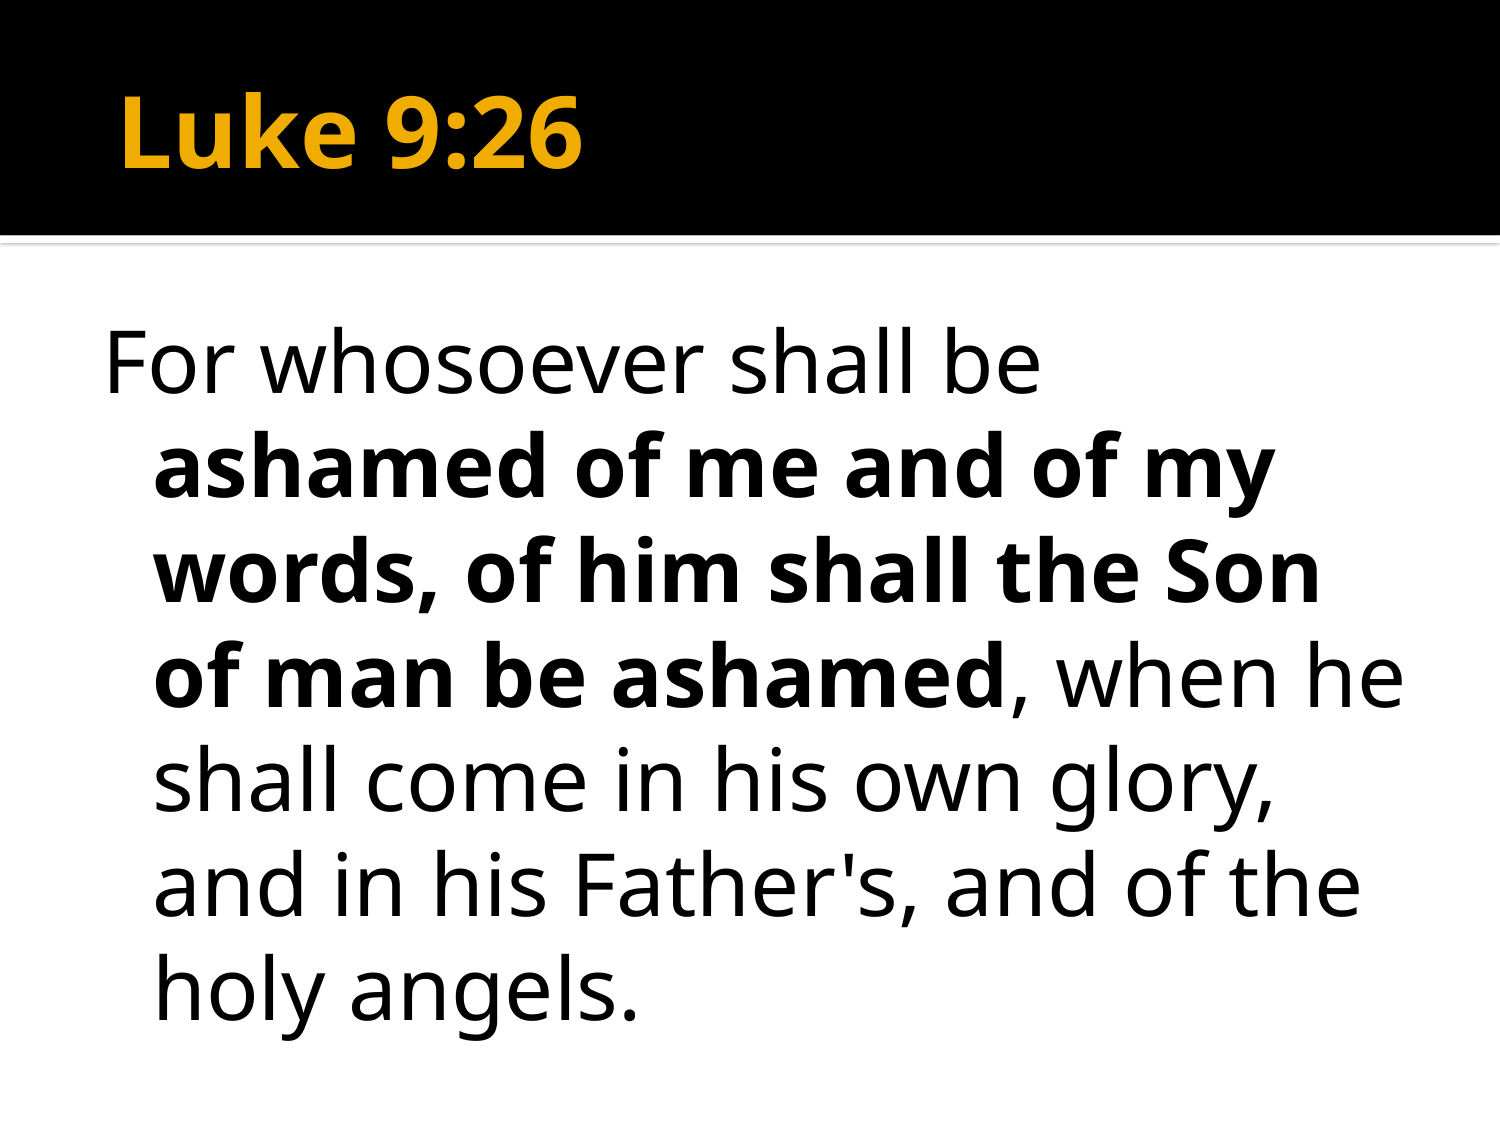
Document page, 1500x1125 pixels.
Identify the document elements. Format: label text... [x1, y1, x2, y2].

title Luke 9:26 [75, 25, 1425, 231]
list For whosoever shall be ashamed of me and of my words, of him shall the Son of man be ashamed, when he shall come in his own glory, and in his Father's, and of the holy angels. [75, 291, 1425, 1050]
